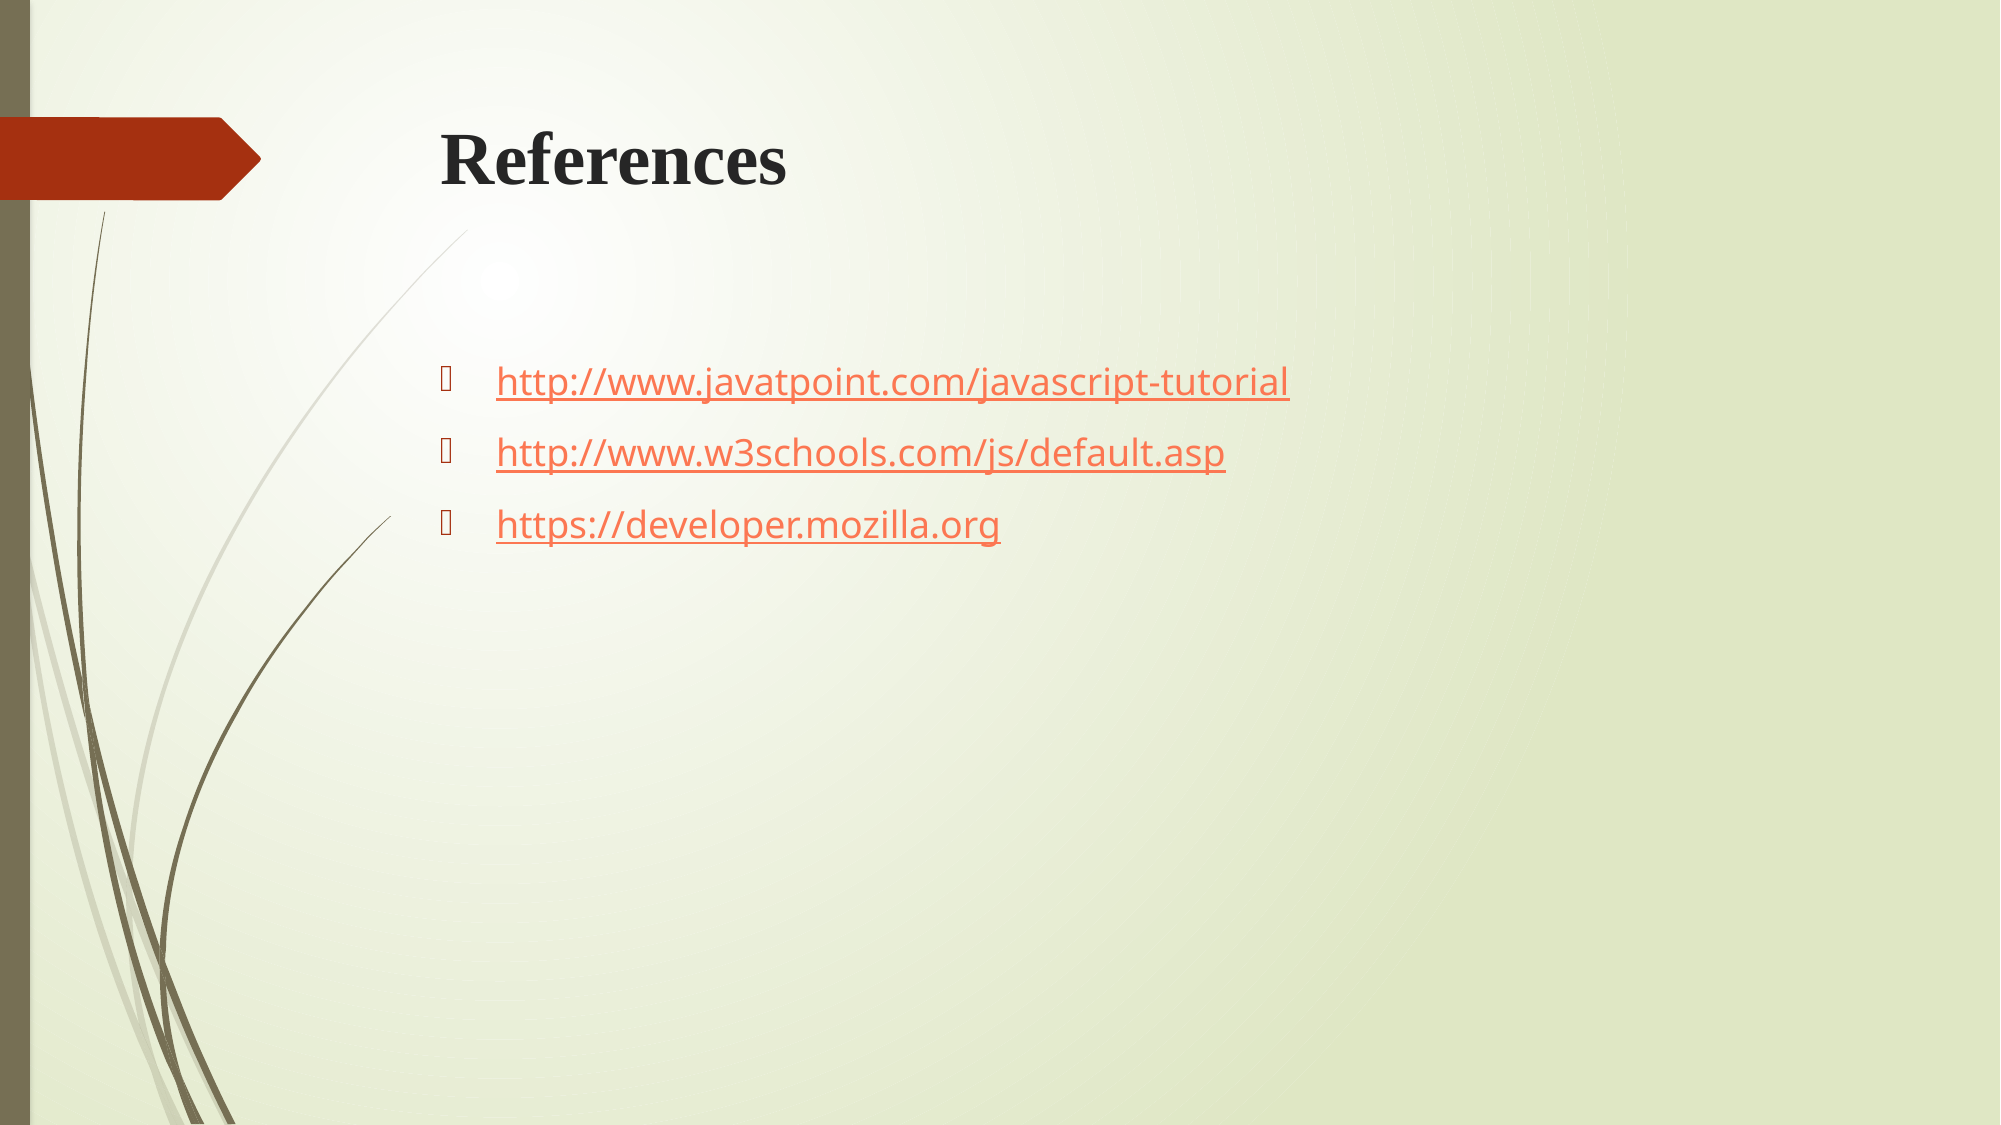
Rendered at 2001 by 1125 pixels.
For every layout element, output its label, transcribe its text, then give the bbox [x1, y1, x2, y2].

list http://www.javatpoint.com/javascript-tutorial http://www.w3schools.com/js/default.asp https://developer.mozilla.org [424, 349, 1888, 971]
title References [424, 102, 1888, 313]
